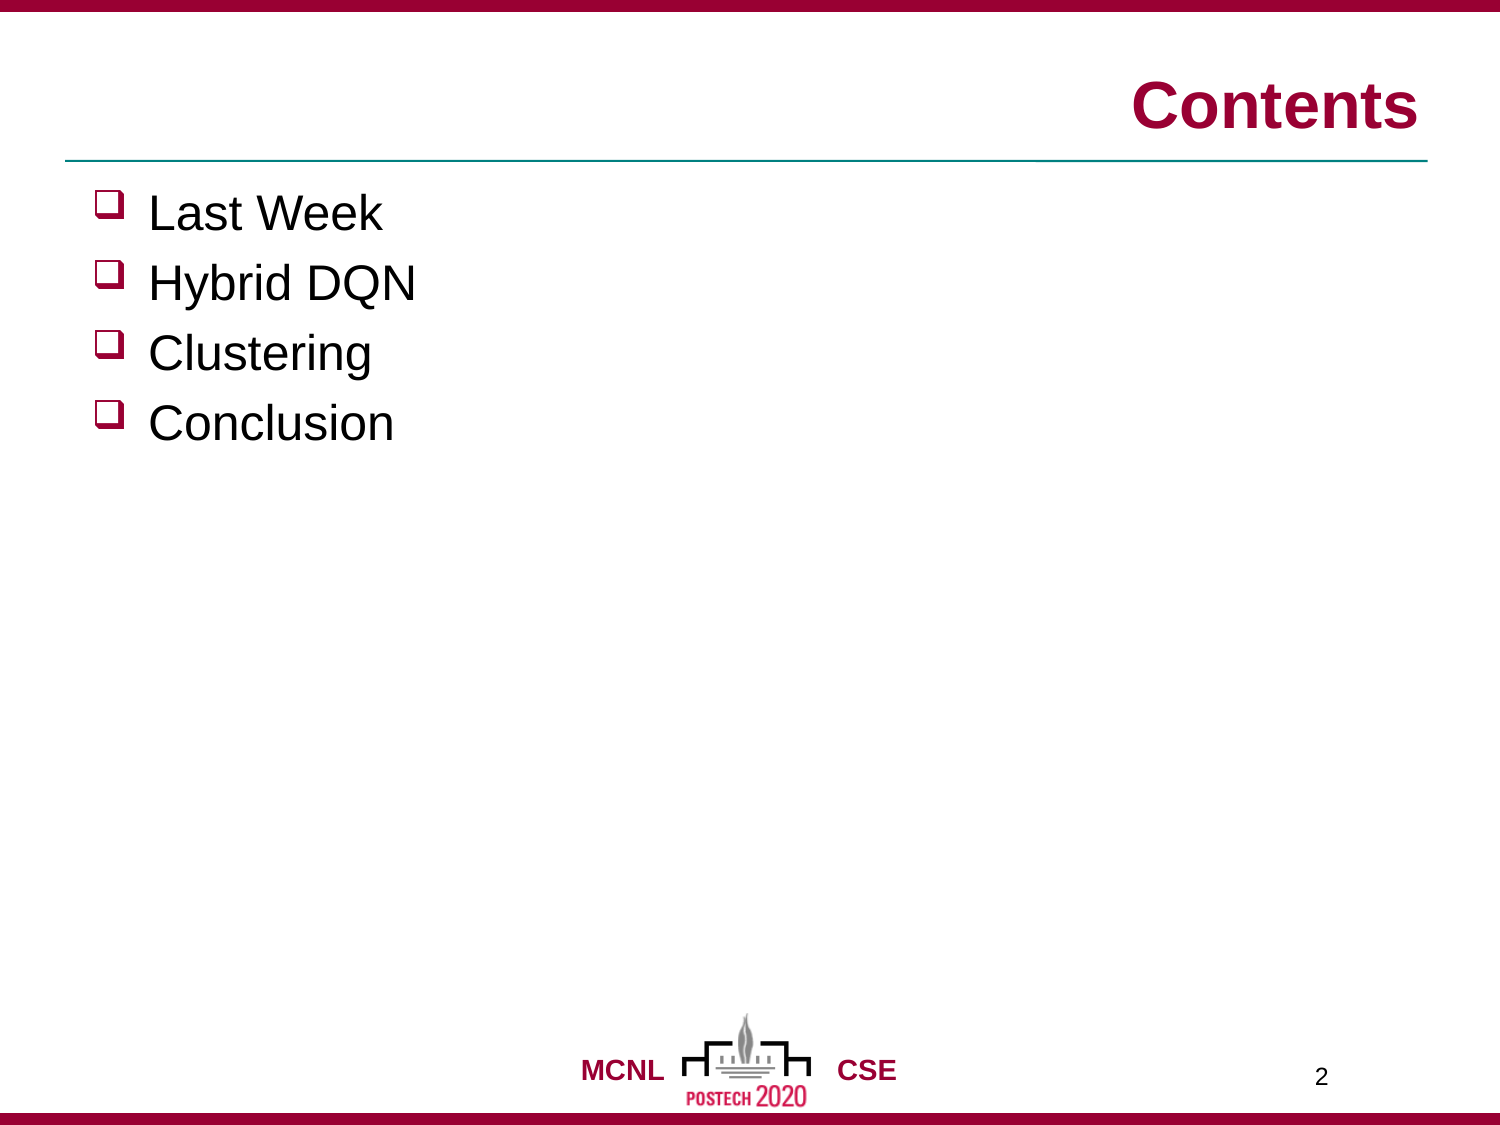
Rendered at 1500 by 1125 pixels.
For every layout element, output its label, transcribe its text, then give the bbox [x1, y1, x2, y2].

slide_number 2 [1299, 1052, 1425, 1113]
list Last Week Hybrid DQN Clustering Conclusion [76, 172, 1427, 1024]
picture [672, 1024, 820, 1111]
title Contents [74, 36, 1436, 150]
